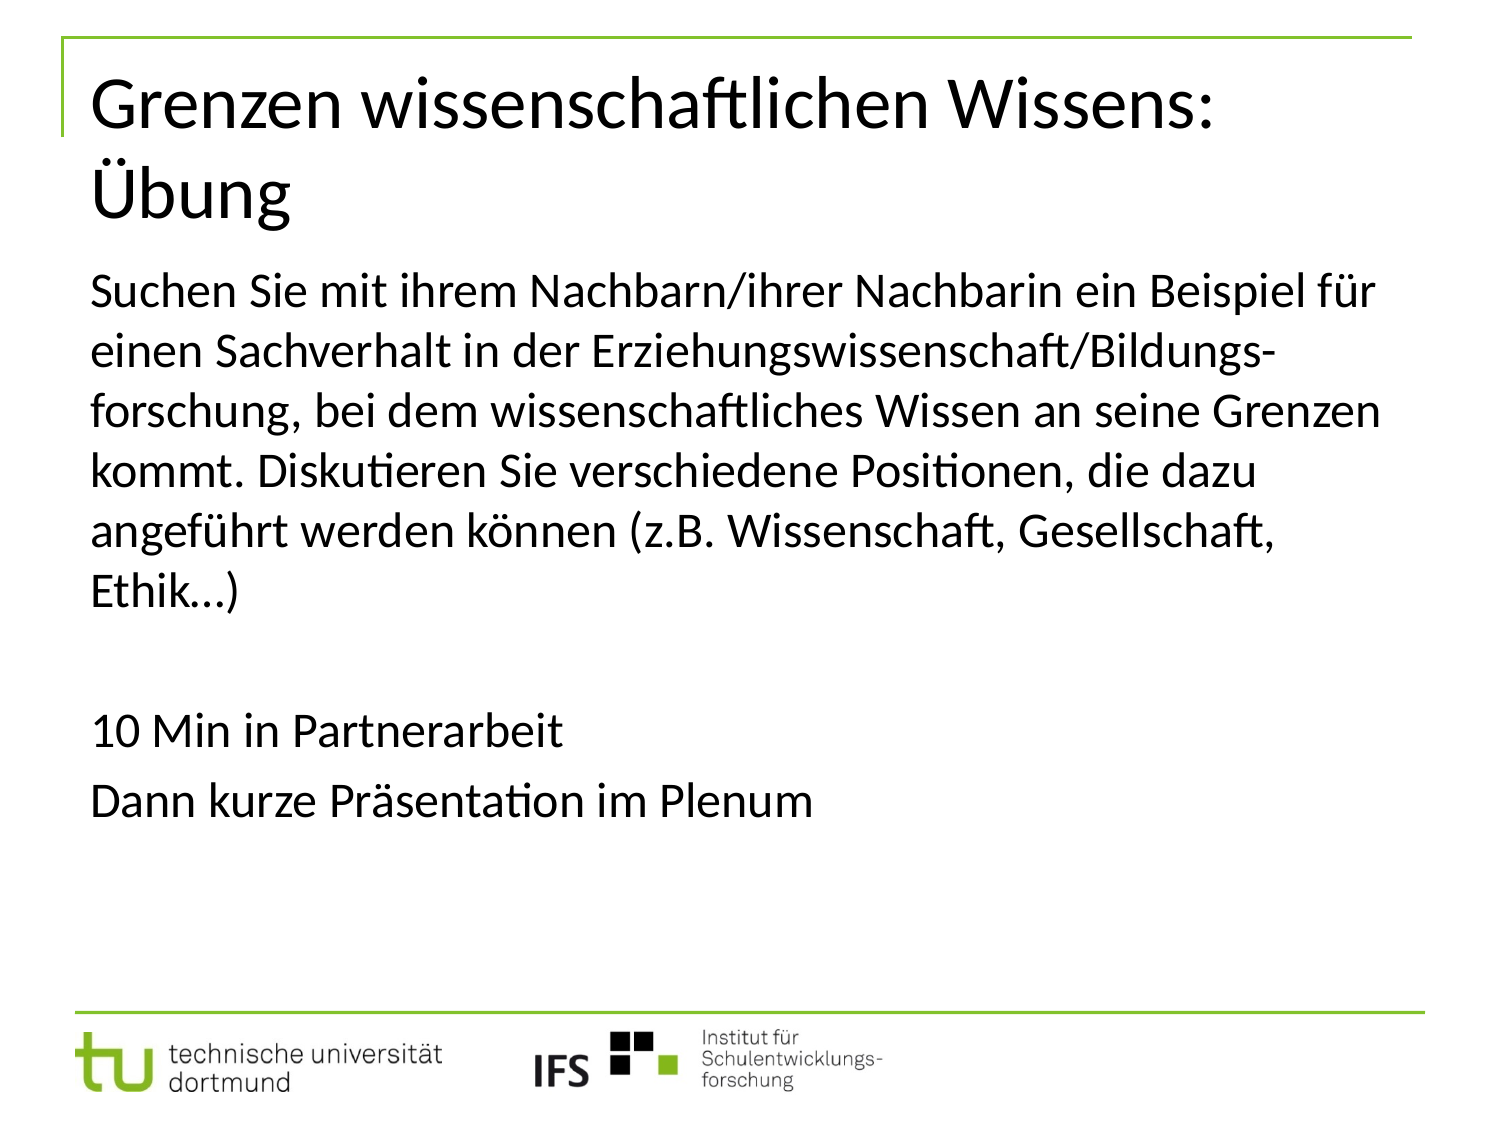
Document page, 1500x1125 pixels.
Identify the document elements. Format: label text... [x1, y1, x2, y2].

title Grenzen wissenschaftlichen Wissens: Übung [75, 45, 1425, 233]
picture [525, 1023, 888, 1100]
picture [75, 1032, 442, 1092]
list Suchen Sie mit ihrem Nachbarn/ihrer Nachbarin ein Beispiel für einen Sachverhalt in der Erziehungswissenschaft/Bildungs-forschung, bei dem wissenschaftliches Wissen an seine Grenzen kommt. Diskutieren Sie verschiedene Positionen, die dazu angeführt werden können (z.B. Wissenschaft, Gesellschaft, Ethik…) 10 Min in Partnerarbeit Dann kurze Präsentation im Plenum [75, 249, 1425, 993]
